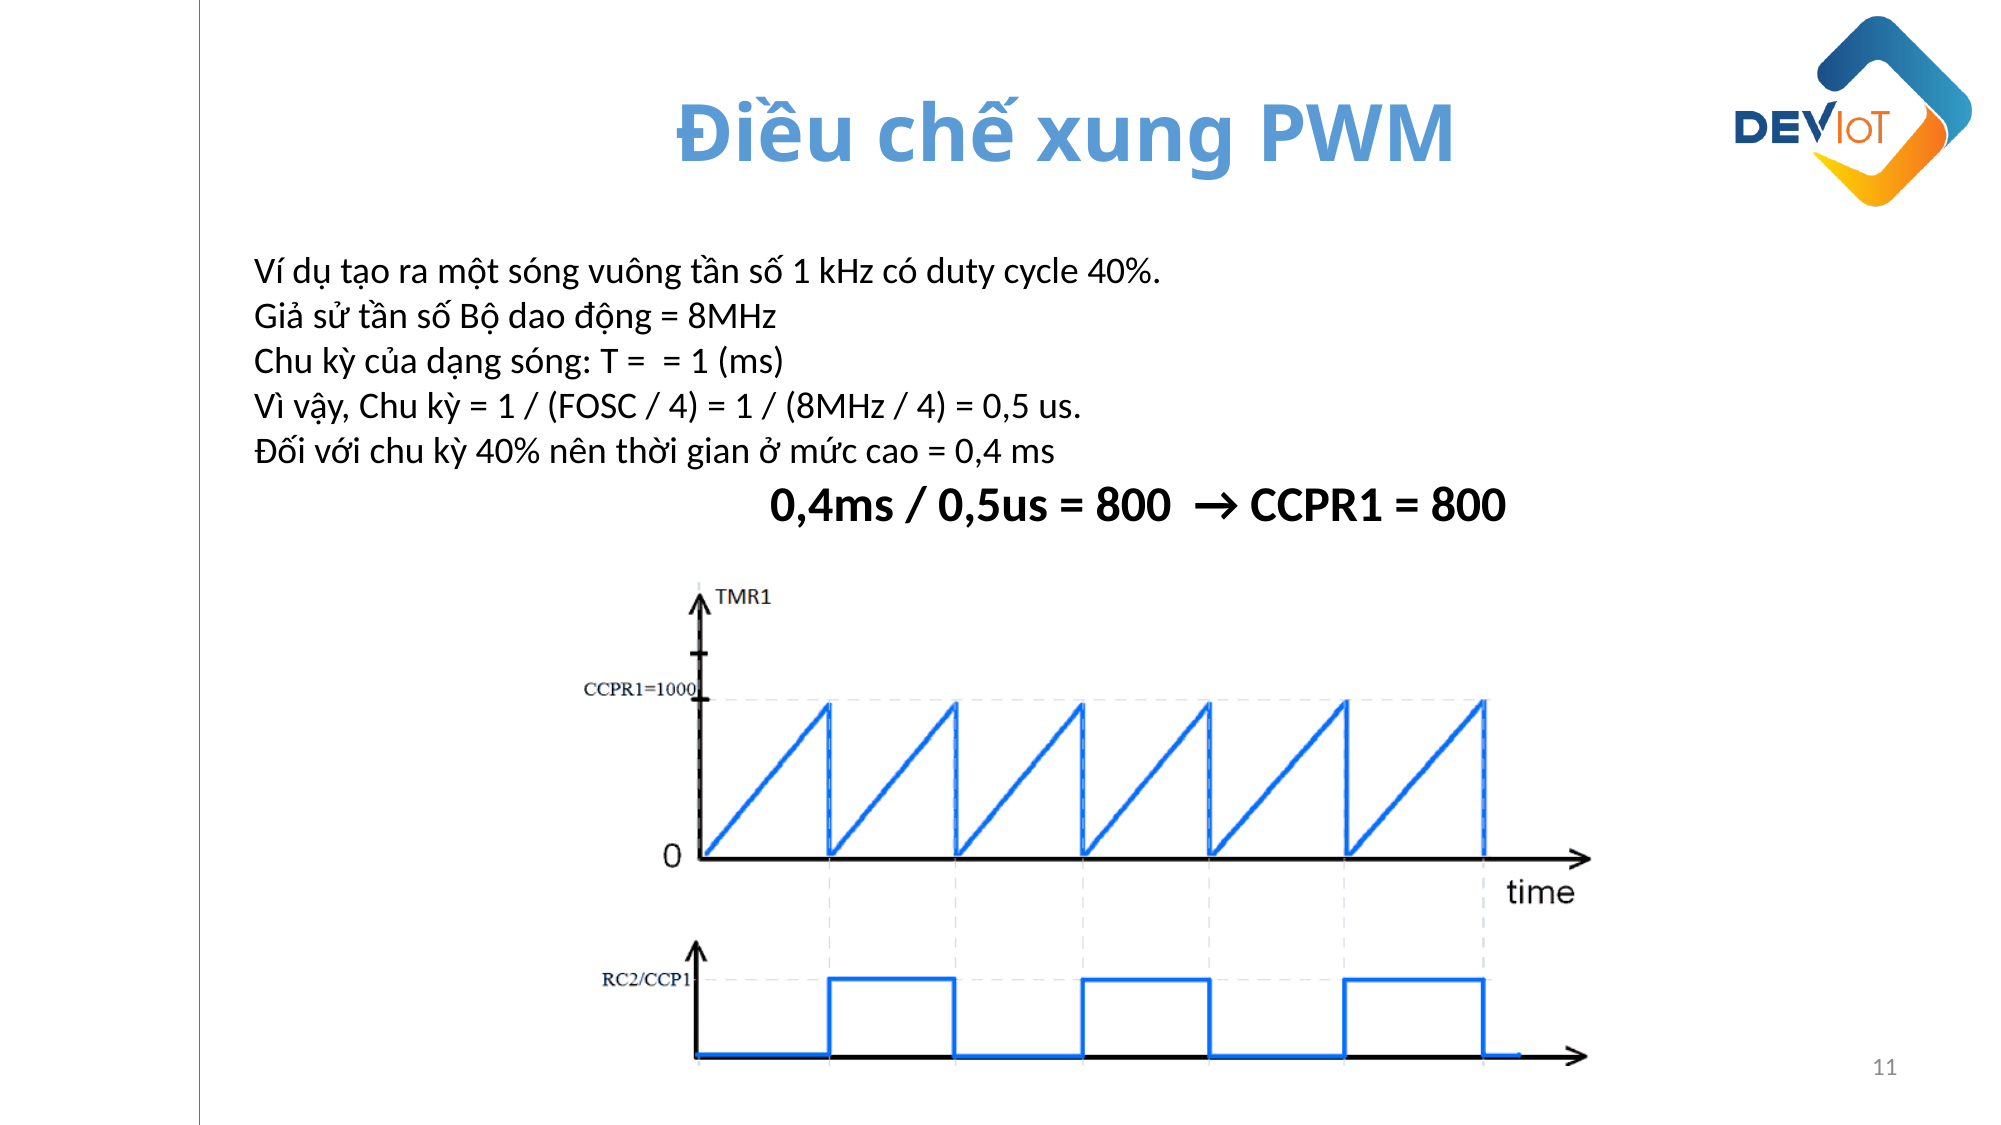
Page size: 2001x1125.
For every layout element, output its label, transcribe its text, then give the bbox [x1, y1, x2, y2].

picture [583, 582, 1592, 1066]
text_box Điều chế xung PWM [660, 75, 1515, 186]
slide_number 11 [1845, 1035, 1913, 1096]
picture [1707, 0, 2000, 258]
